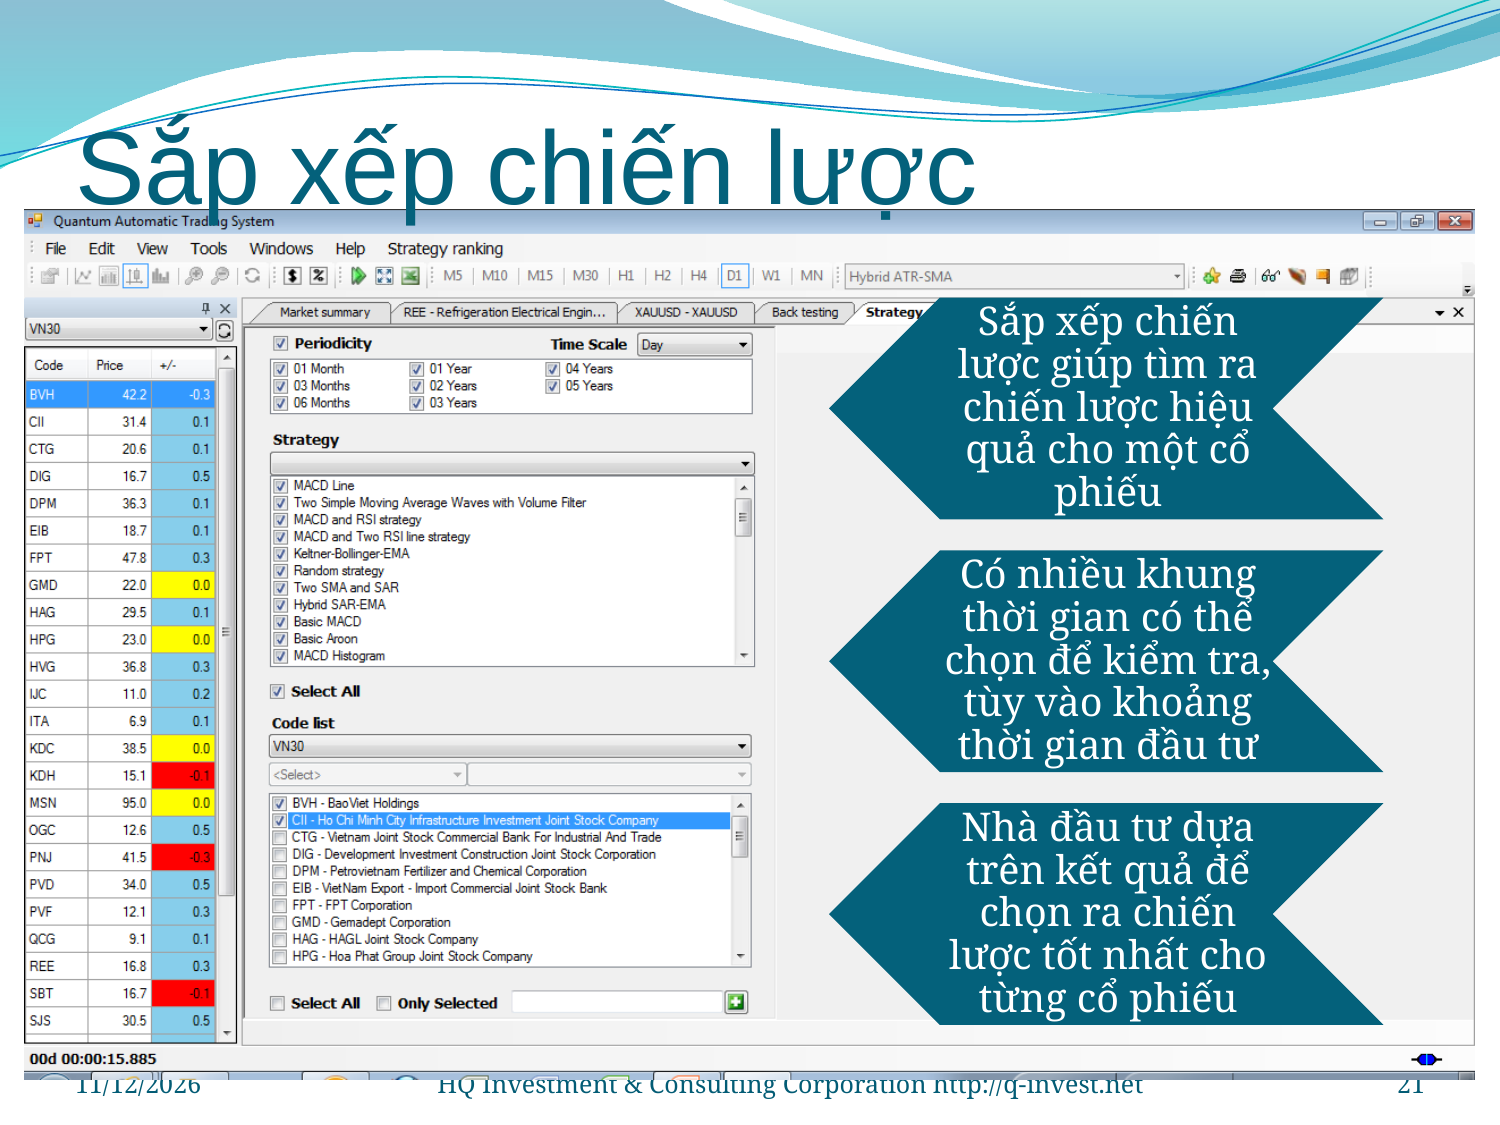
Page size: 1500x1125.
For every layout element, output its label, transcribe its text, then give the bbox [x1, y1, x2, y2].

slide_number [75, 1091, 425, 1103]
picture [24, 209, 1476, 1081]
footer HQ Investment & Consulting Corporation http://q-invest.net [437, 1091, 1263, 1103]
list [774, 297, 1438, 1026]
title Sắp xếp chiến lược [75, 37, 1425, 209]
slide_number 21 [1299, 1091, 1425, 1103]
